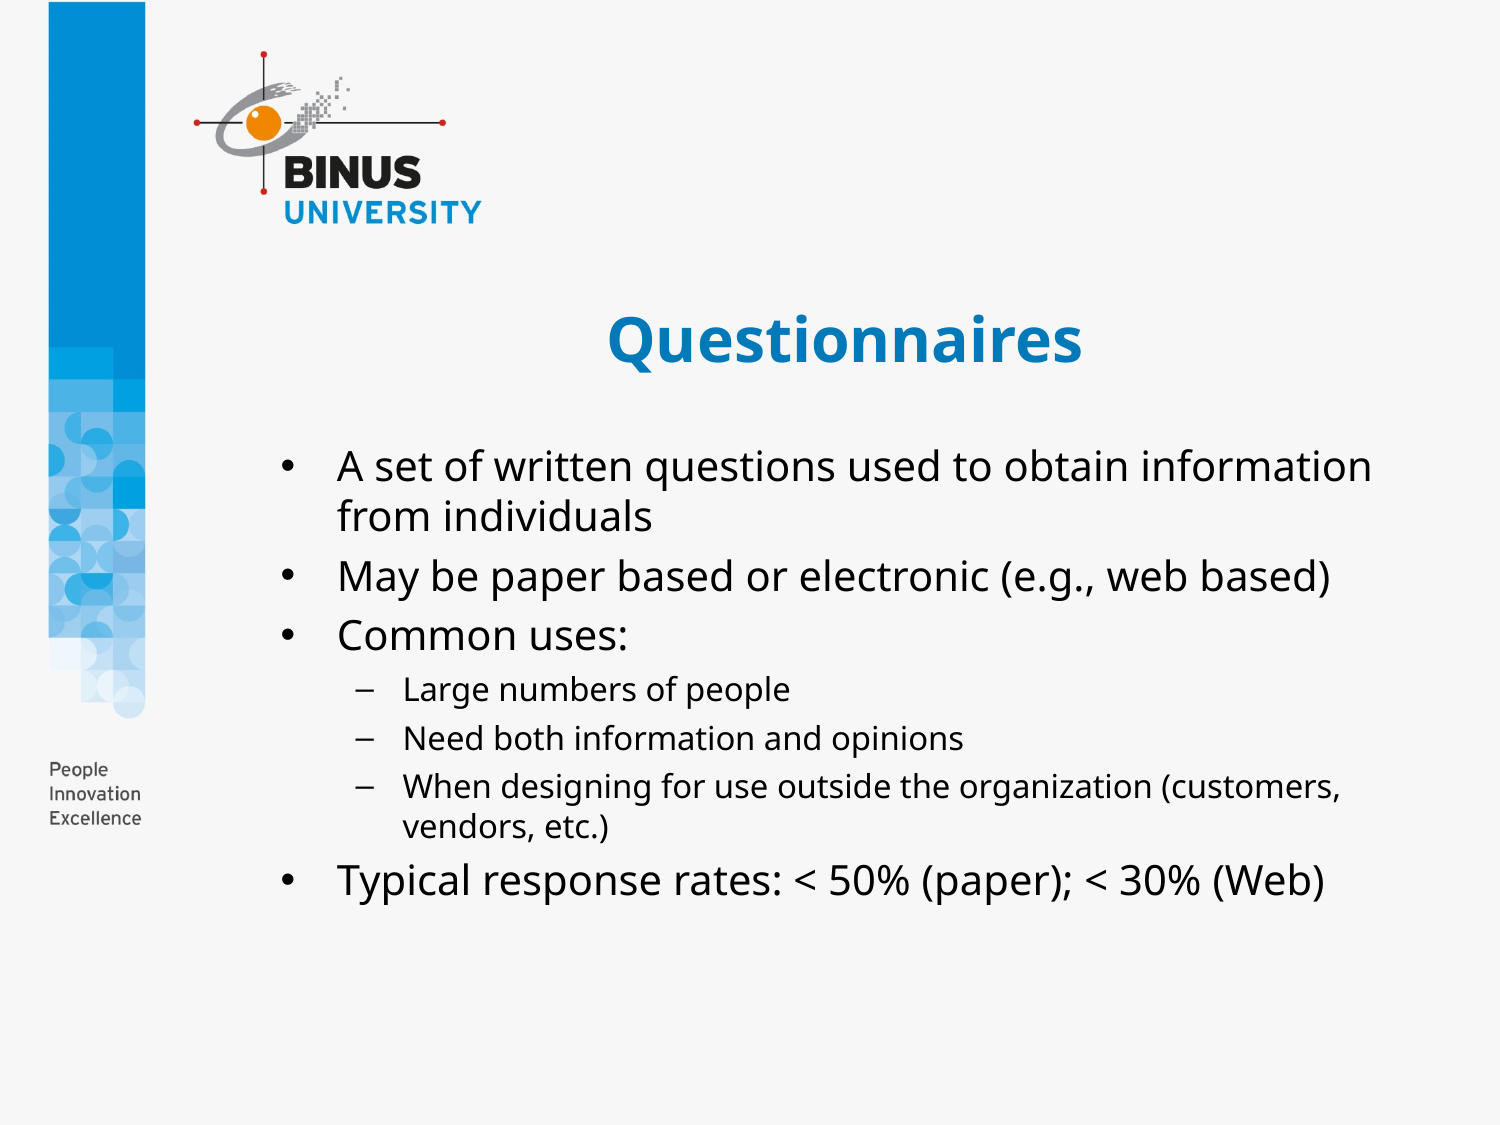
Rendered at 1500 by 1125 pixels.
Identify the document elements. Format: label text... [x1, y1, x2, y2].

picture [0, 0, 1500, 845]
title Questionnaires [265, 243, 1425, 431]
list A set of written questions used to obtain information from individuals May be paper based or electronic (e.g., web based) Common uses: Large numbers of people Need both information and opinions When designing for use outside the organization (customers, vendors, etc.) Typical response rates: < 50% (paper); < 30% (Web) [265, 432, 1425, 1005]
